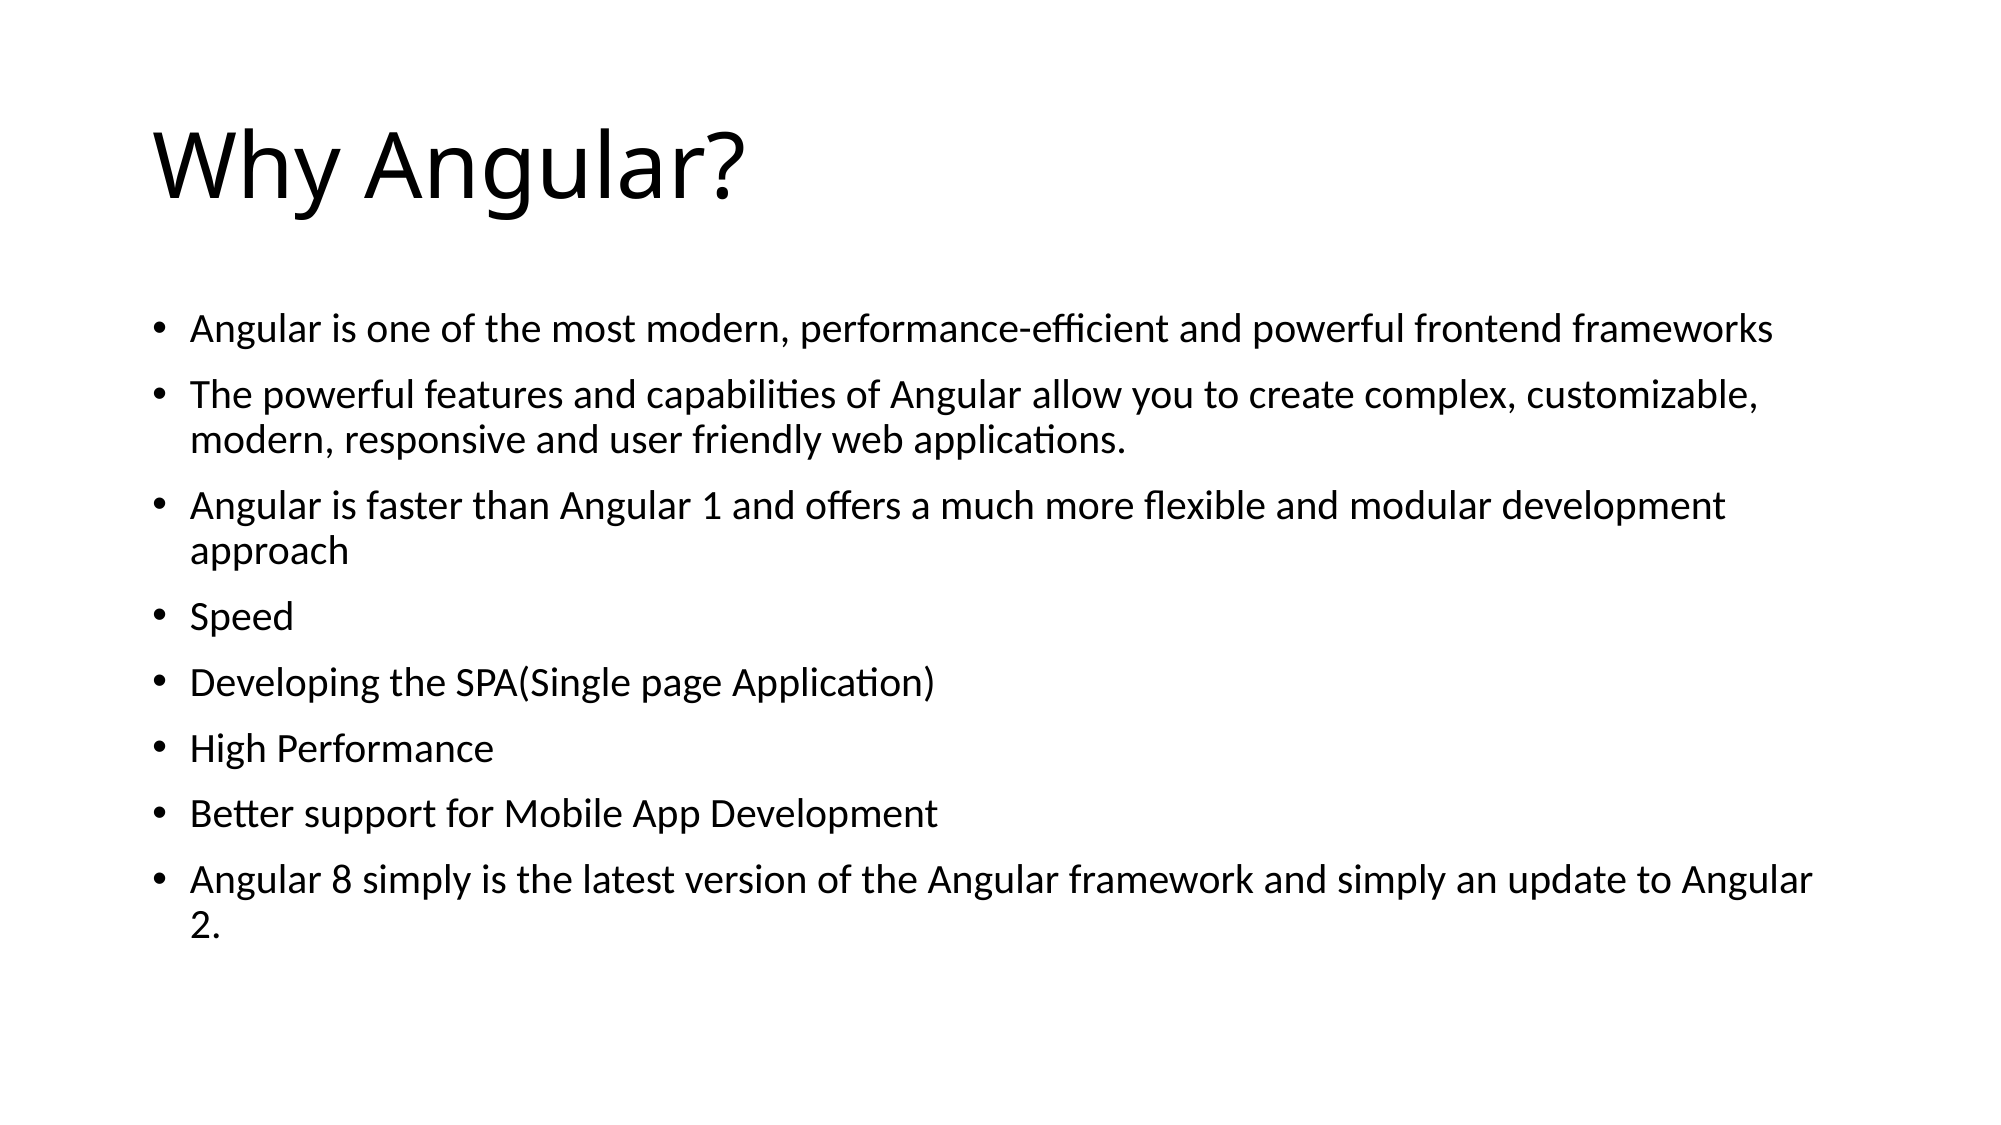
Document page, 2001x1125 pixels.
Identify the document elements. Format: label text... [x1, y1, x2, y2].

list Angular is one of the most modern, performance-efficient and powerful frontend frameworks The powerful features and capabilities of Angular allow you to create complex, customizable, modern, responsive and user friendly web applications. Angular is faster than Angular 1 and offers a much more flexible and modular development approach Speed Developing the SPA(Single page Application) High Performance Better support for Mobile App Development Angular 8 simply is the latest version of the Angular framework and simply an update to Angular 2. [137, 299, 1863, 1014]
title Why Angular? [137, 59, 1863, 278]
